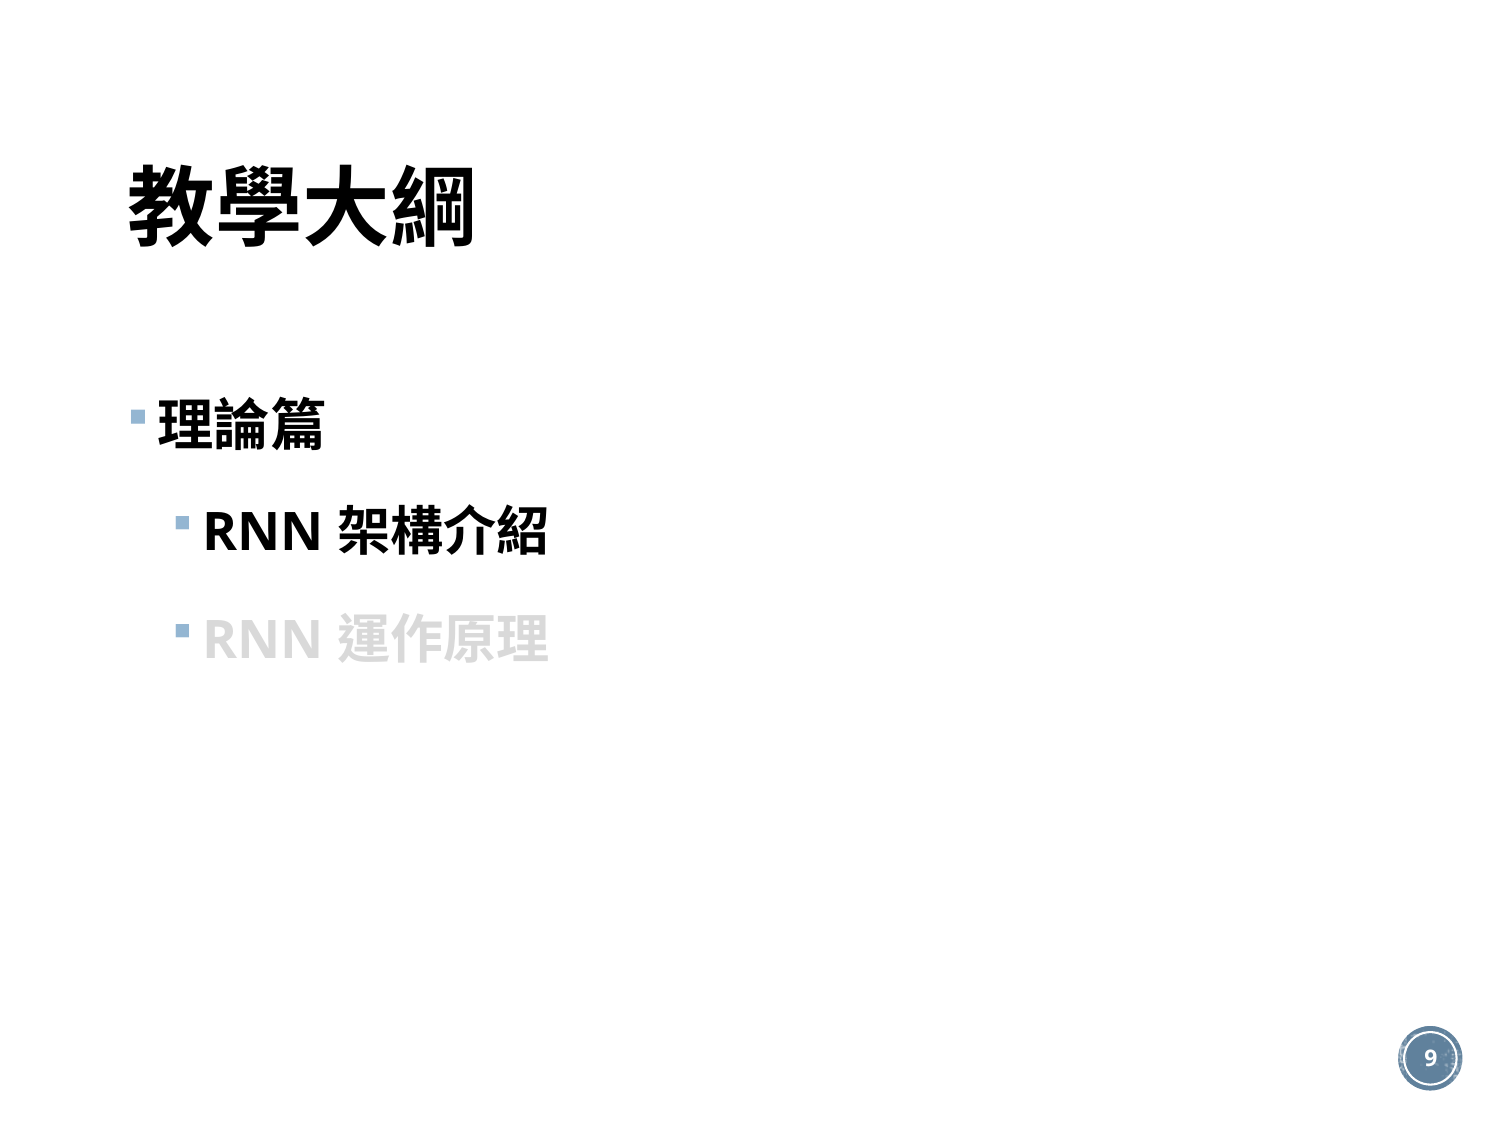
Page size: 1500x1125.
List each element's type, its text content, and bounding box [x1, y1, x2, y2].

title 教學大綱 [112, 79, 1388, 344]
slide_number 8 [1391, 1028, 1471, 1089]
list 理論篇 RNN架構介紹 RNN運作原理 [112, 348, 1388, 1013]
